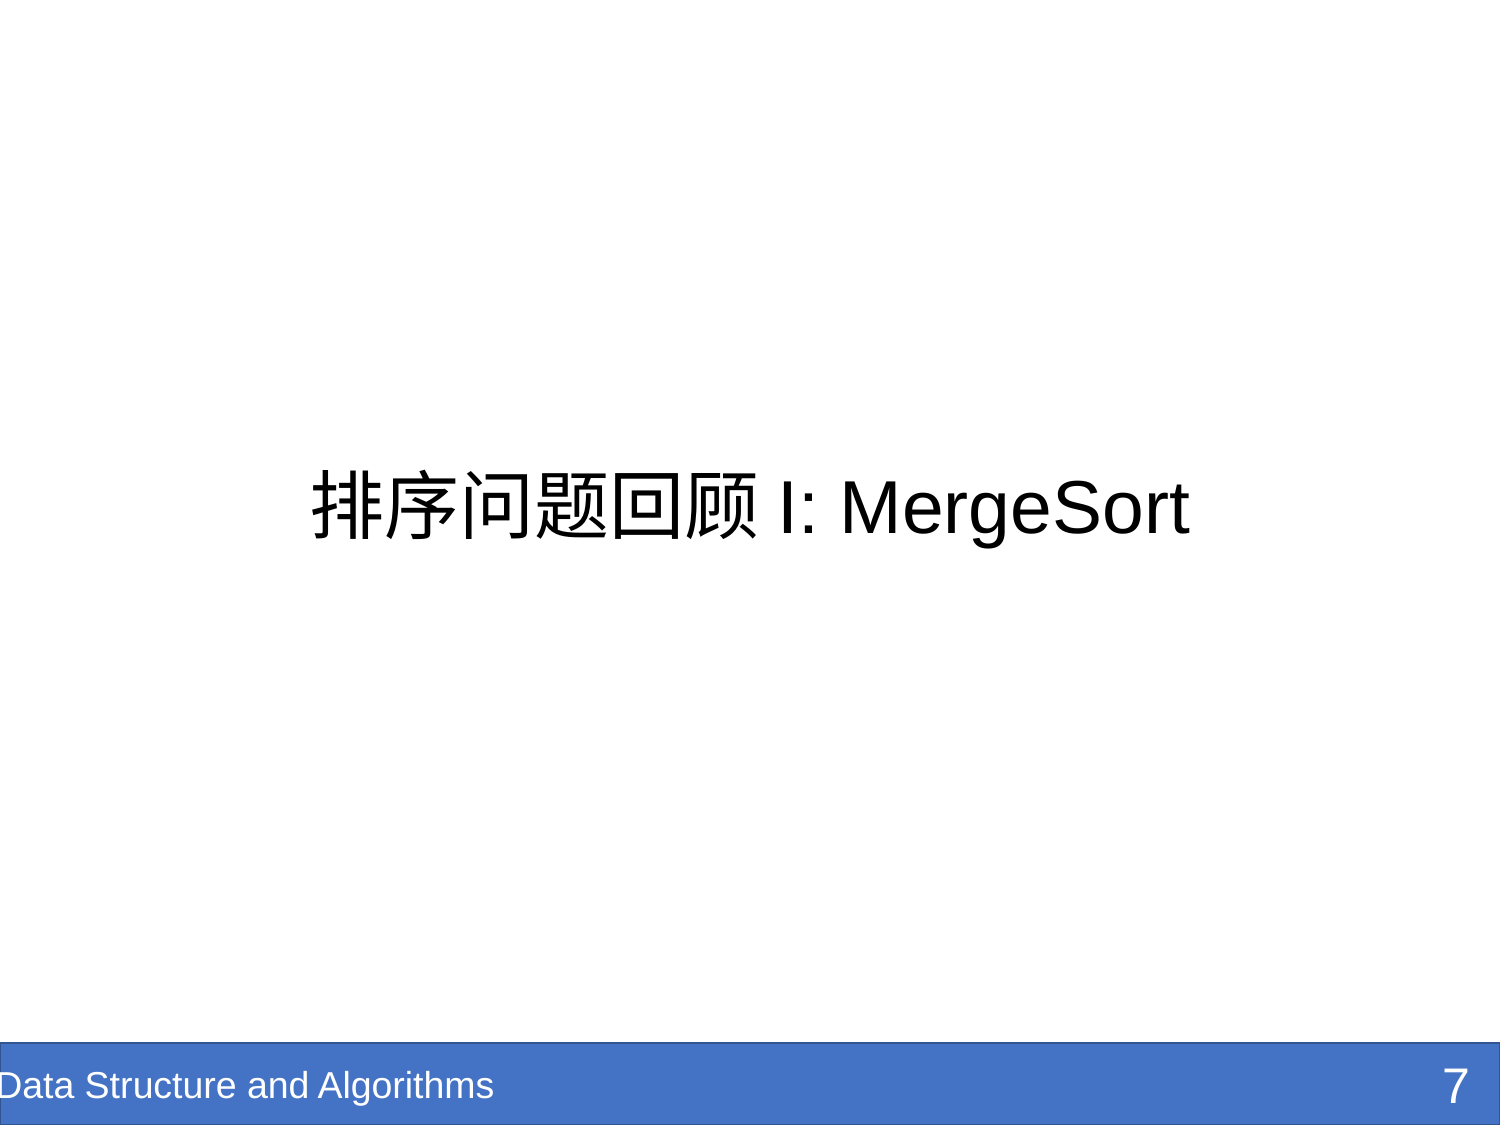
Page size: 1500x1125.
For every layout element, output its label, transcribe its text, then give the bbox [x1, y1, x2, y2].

slide_number 7 [1147, 1054, 1485, 1114]
title 排序问题回顾I: MergeSort [103, 453, 1397, 565]
